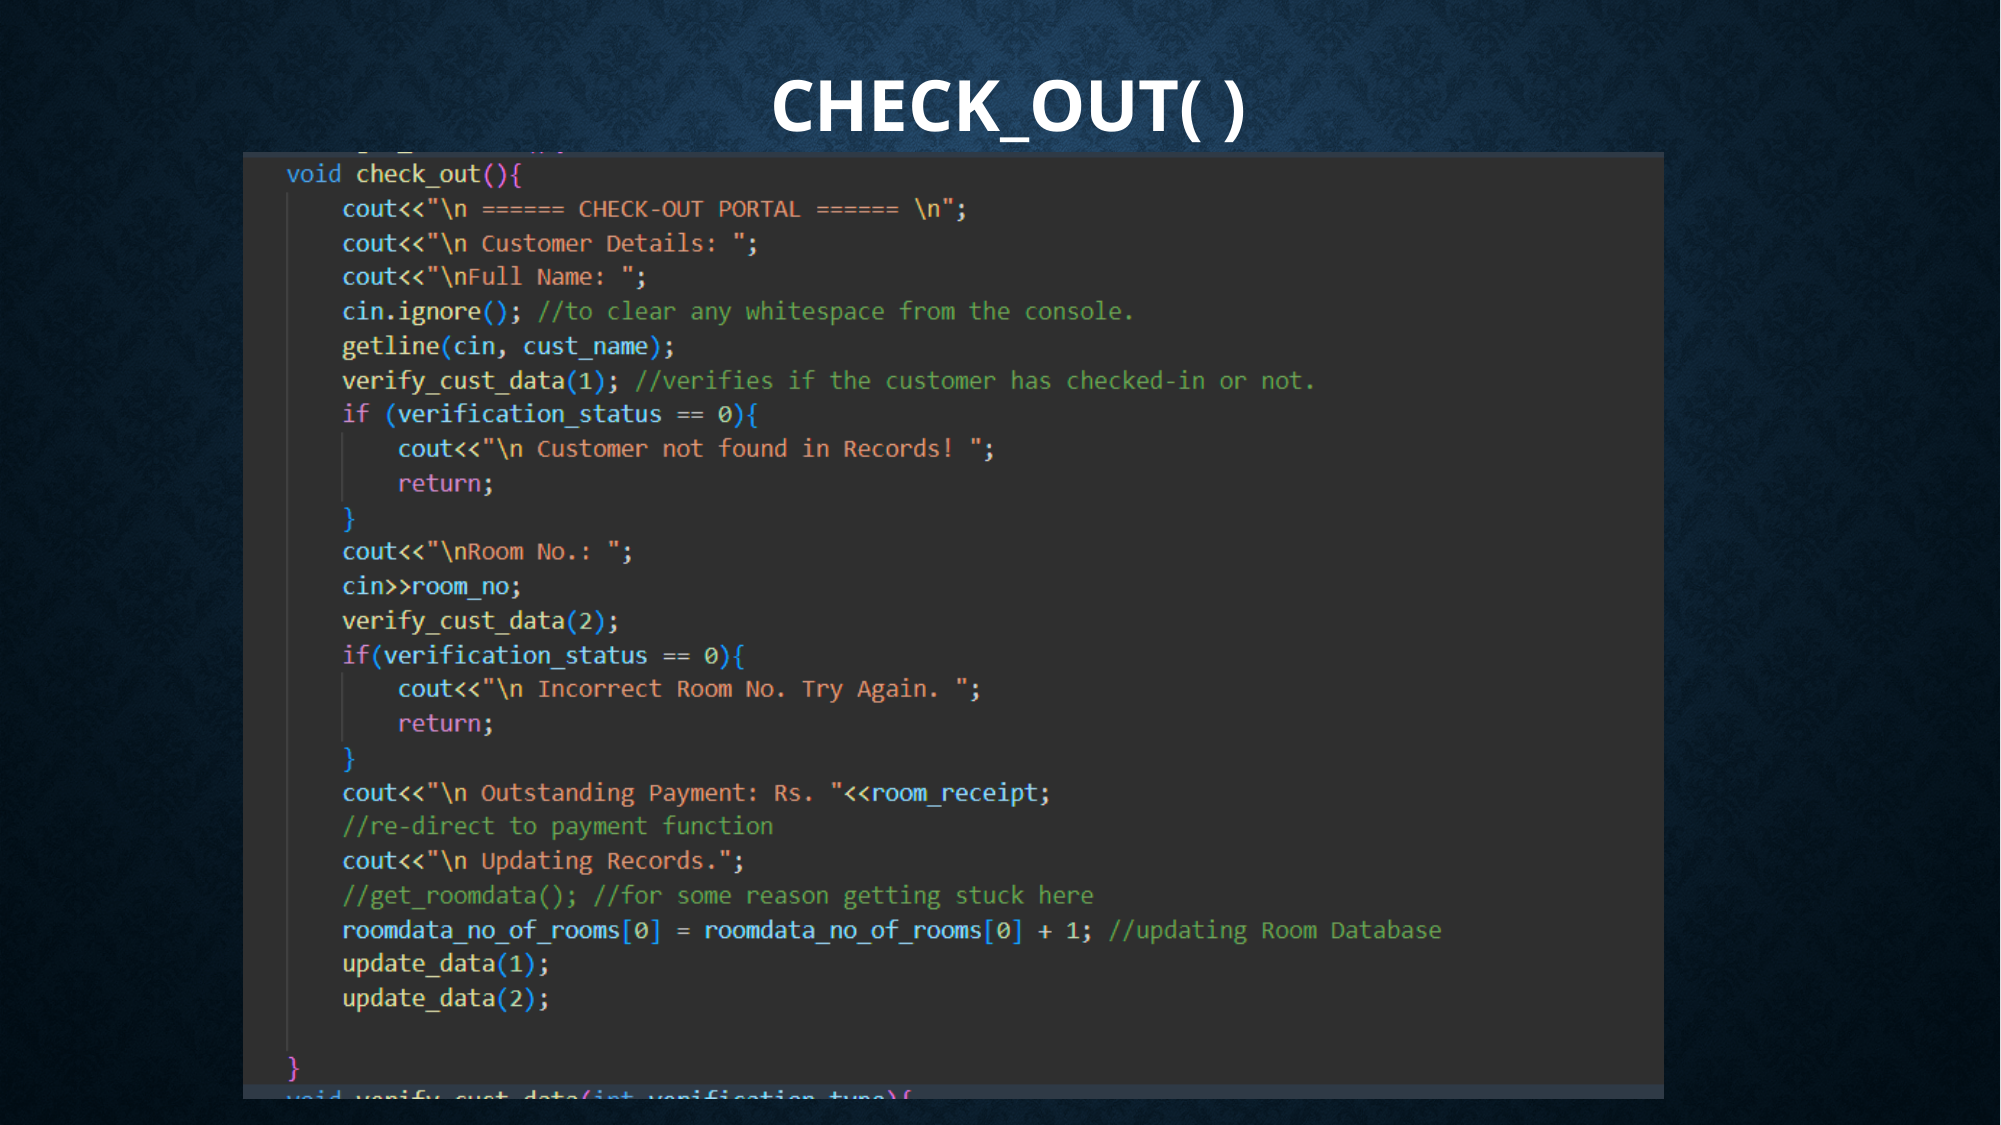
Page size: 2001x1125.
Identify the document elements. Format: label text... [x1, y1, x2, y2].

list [242, 151, 1664, 1100]
title CHECK_OUT( ) [150, 0, 1849, 218]
